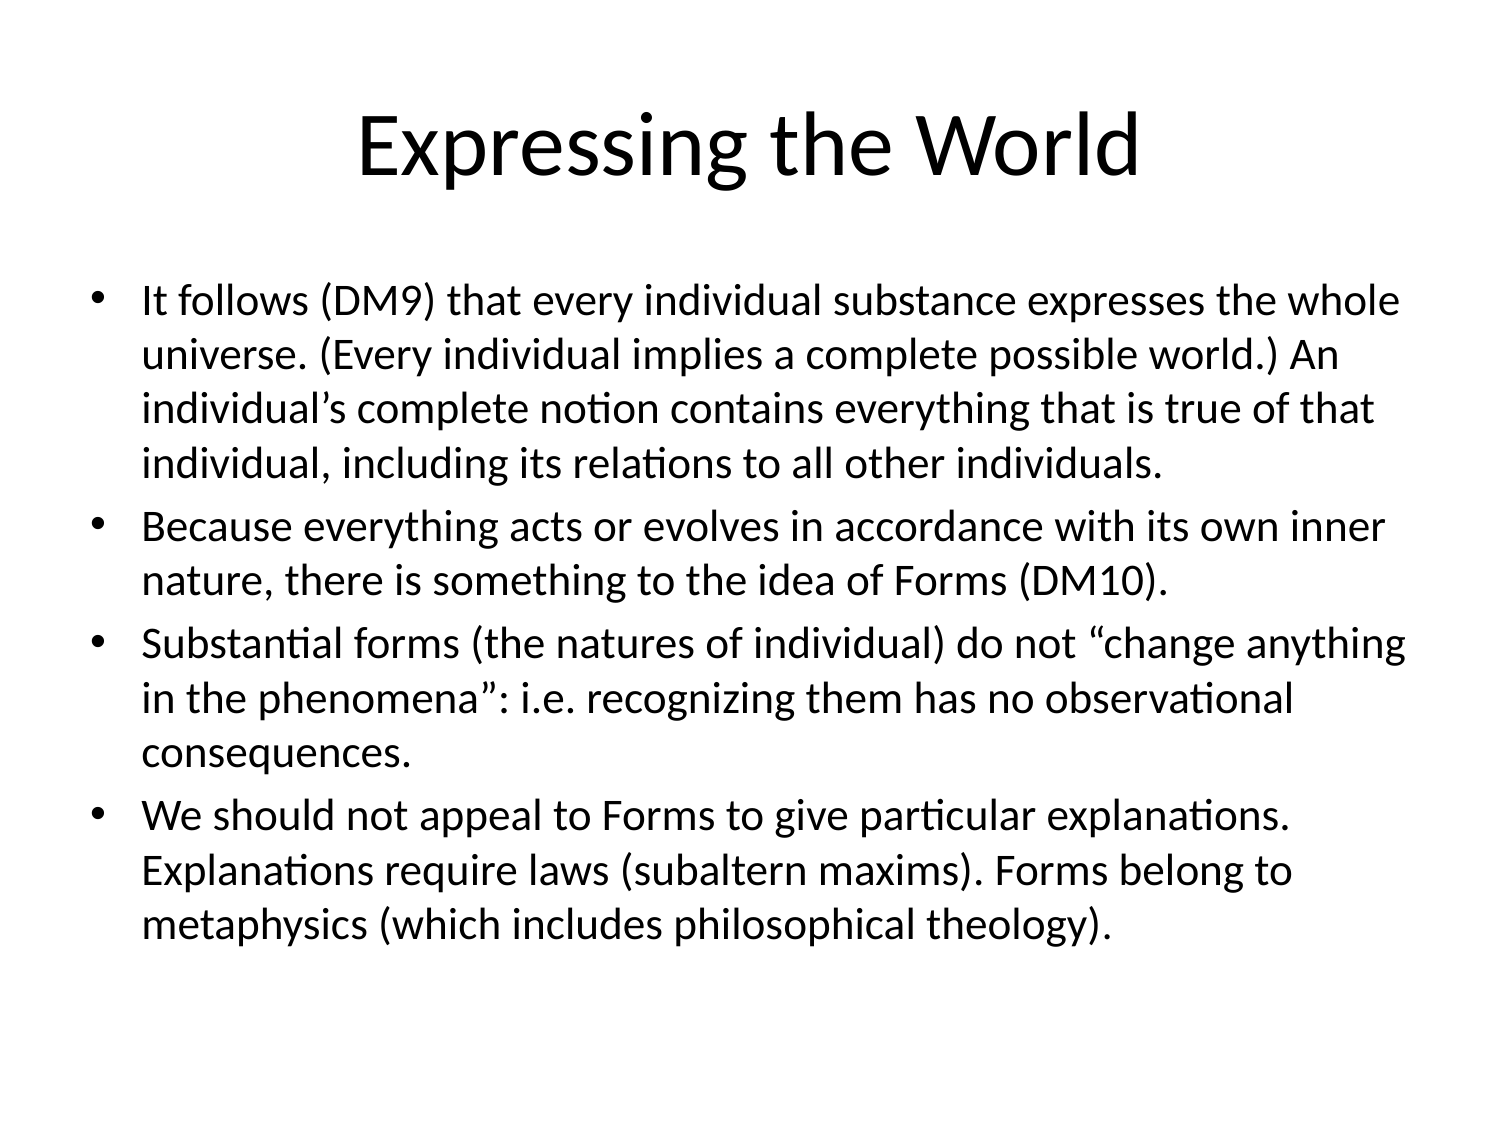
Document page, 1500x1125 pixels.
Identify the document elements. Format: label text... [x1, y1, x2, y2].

title Expressing the World [75, 45, 1425, 233]
list It follows (DM9) that every individual substance expresses the whole universe. (Every individual implies a complete possible world.) An individual’s complete notion contains everything that is true of that individual, including its relations to all other individuals. Because everything acts or evolves in accordance with its own inner nature, there is something to the idea of Forms (DM10). Substantial forms (the natures of individual) do not “change anything in the phenomena”: i.e. recognizing them has no observational consequences. We should not appeal to Forms to give particular explanations. Explanations require laws (subaltern maxims). Forms belong to metaphysics (which includes philosophical theology). [75, 262, 1425, 1005]
